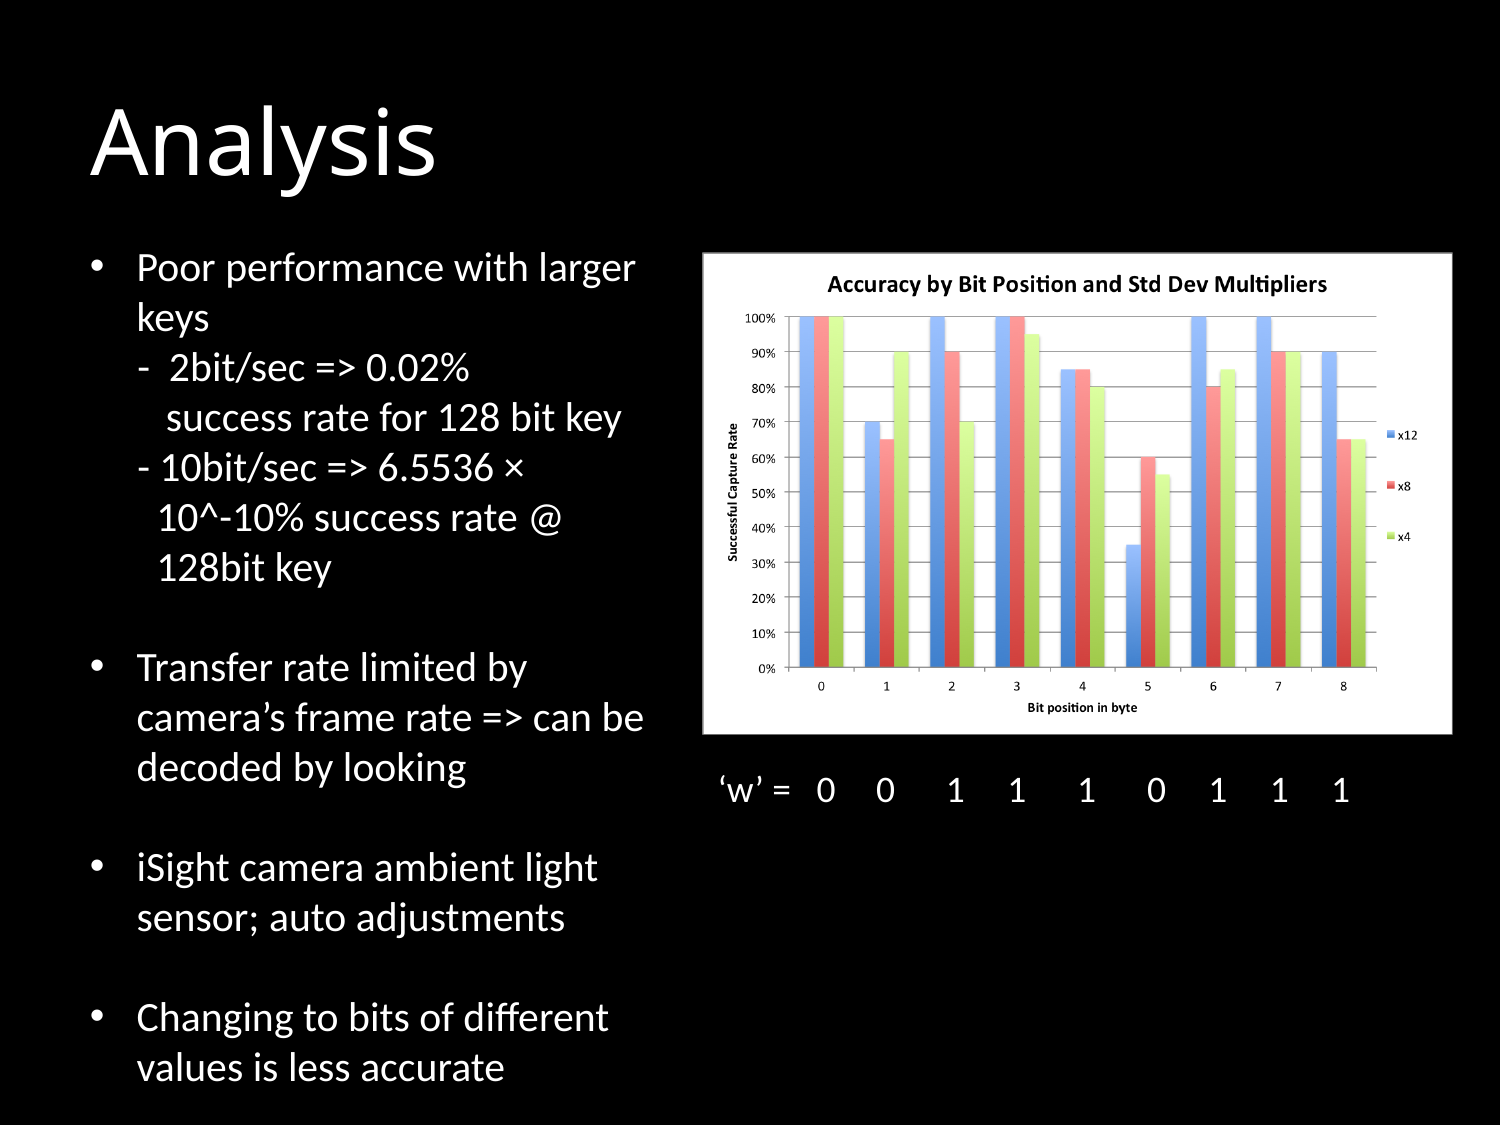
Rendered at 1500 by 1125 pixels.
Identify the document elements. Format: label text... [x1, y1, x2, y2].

picture [702, 252, 1453, 735]
title Analysis [75, 45, 1425, 233]
text_box ‘w’ = 0 0 1 1 1 0 1 1 1 [702, 757, 1453, 818]
text_box Poor performance with larger keys - 2bit/sec => 0.02% success rate for 128 bit key - 10bit/sec => 6.5536 × 10^-10% success rate @ 128bit key Transfer rate limited by camera’s frame rate => can be decoded by looking iSight camera ambient light sensor; auto adjustments Changing to bits of different values is less accurate [75, 232, 680, 1098]
